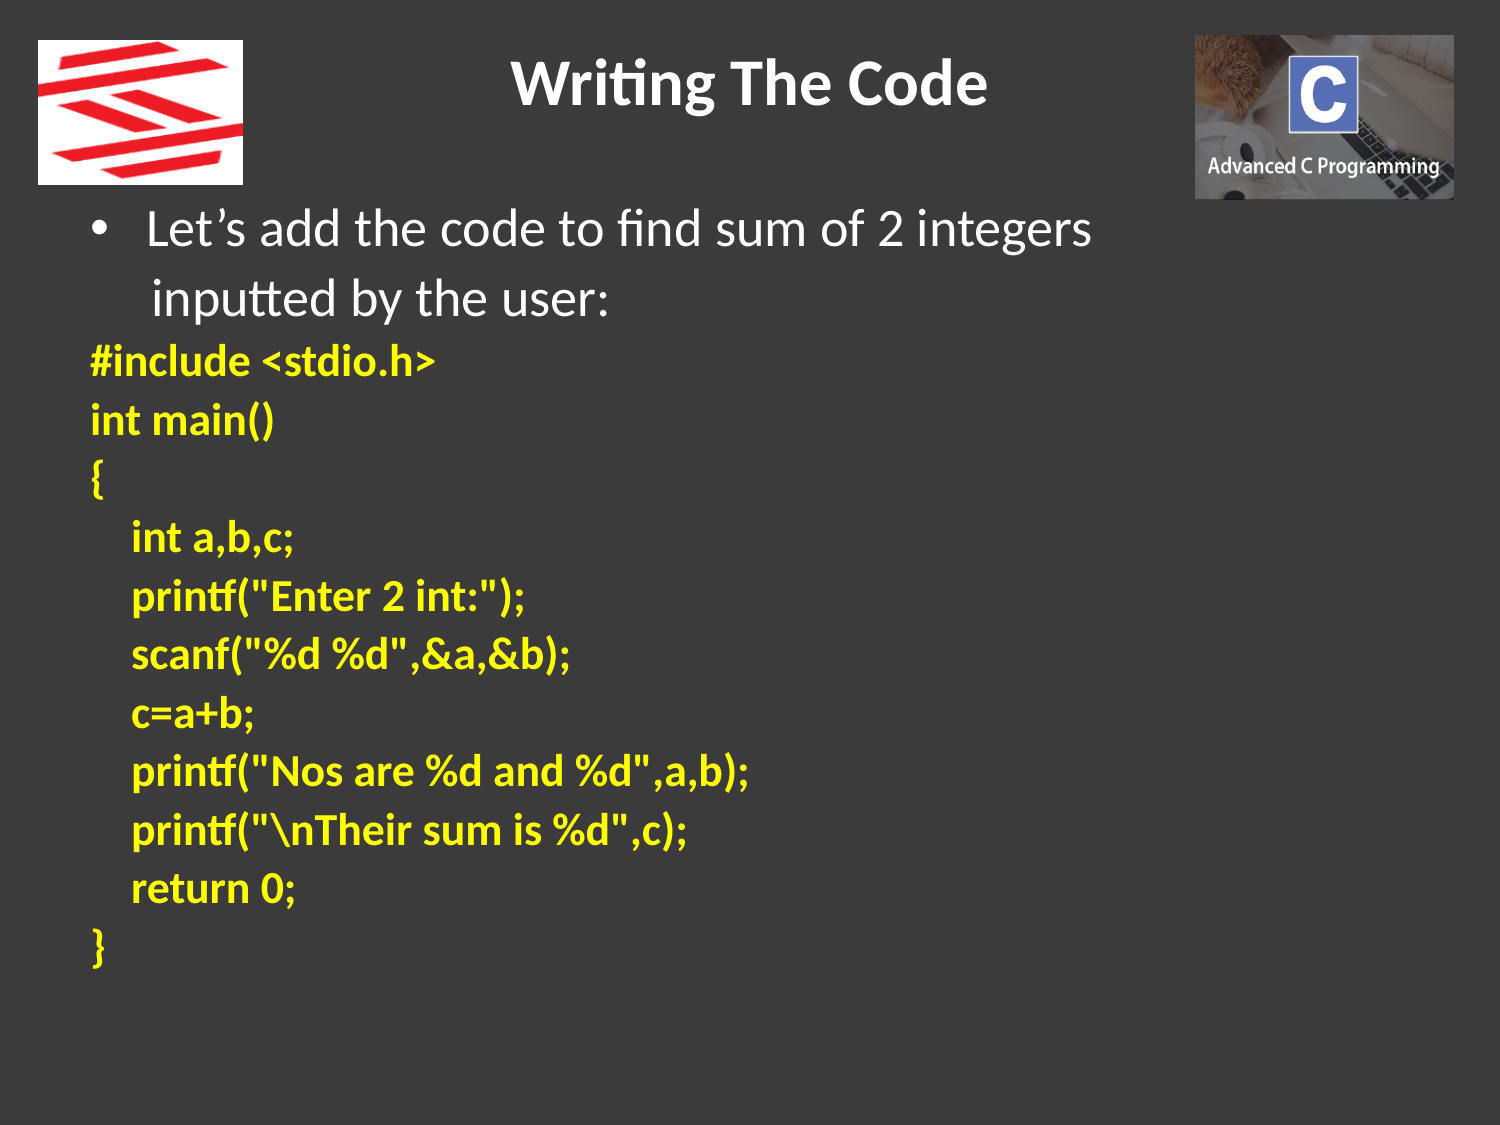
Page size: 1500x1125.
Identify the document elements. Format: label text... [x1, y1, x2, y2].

picture [1195, 34, 1454, 200]
list Let’s add the code to find sum of 2 integers inputted by the user: #include <stdio.h> int main() { int a,b,c; printf("Enter 2 int:"); scanf("%d %d",&a,&b); c=a+b; printf("Nos are %d and %d",a,b); printf("\nTheir sum is %d",c); return 0; } [75, 192, 1497, 1006]
picture [37, 40, 243, 185]
title Writing The Code [75, 31, 1425, 127]
